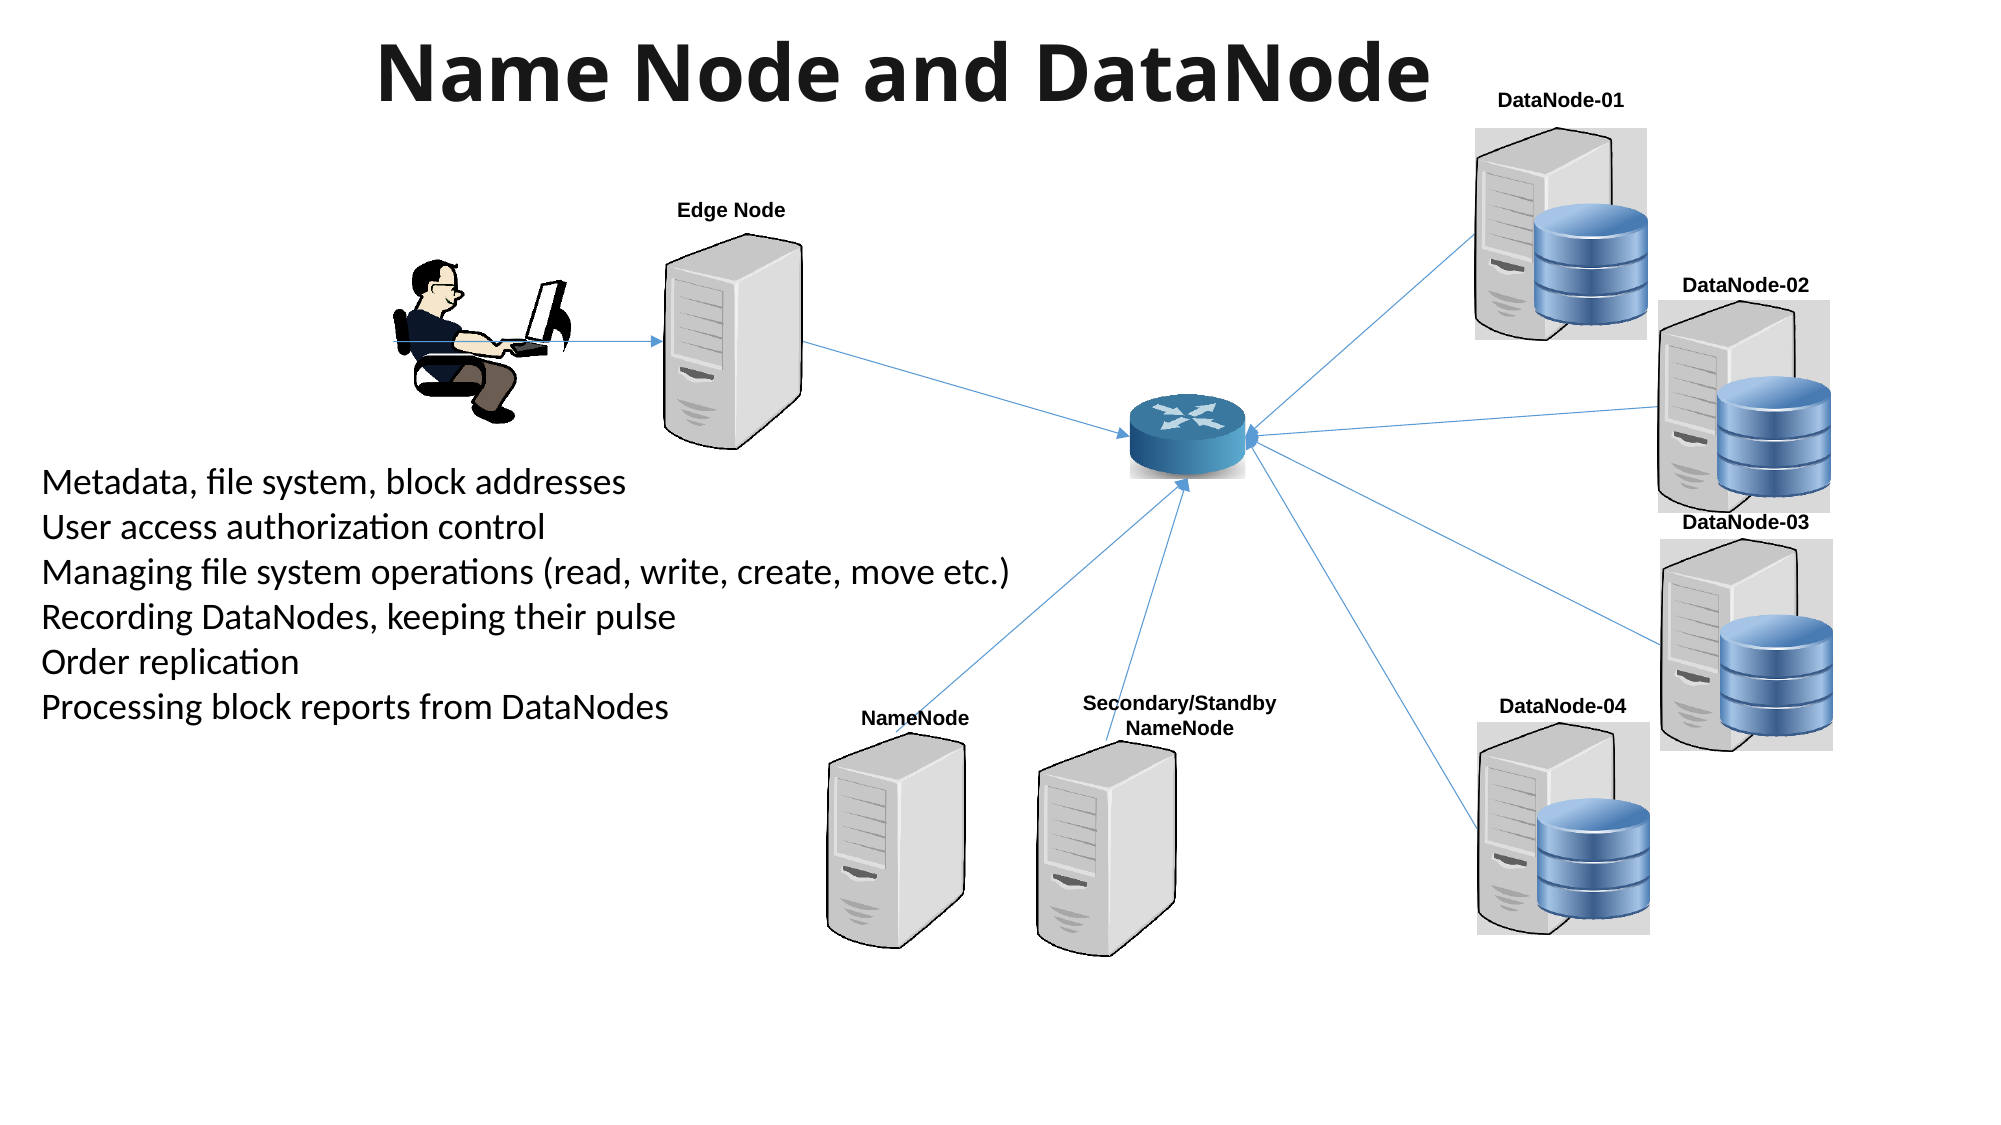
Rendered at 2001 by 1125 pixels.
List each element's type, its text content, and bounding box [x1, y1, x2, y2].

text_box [826, 696, 985, 949]
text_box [1245, 233, 1475, 436]
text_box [1036, 681, 1309, 957]
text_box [1475, 406, 1613, 436]
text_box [1613, 513, 1878, 752]
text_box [1477, 436, 1613, 645]
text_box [1613, 263, 1878, 513]
title Name Node and DataNode [153, 15, 1654, 127]
picture [1129, 394, 1246, 479]
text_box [864, 341, 1130, 437]
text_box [1106, 478, 1188, 681]
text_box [895, 478, 1106, 733]
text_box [1428, 79, 1693, 341]
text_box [1430, 685, 1695, 935]
text_box Metadata, file system, block addresses User access authorization control Managing file system operations (read, write, create, move etc.) Recording DataNodes, keeping their pulse Order replication Processing block reports from DataNodes [26, 449, 1027, 735]
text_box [1245, 436, 1477, 829]
picture [393, 255, 571, 428]
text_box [598, 188, 864, 450]
